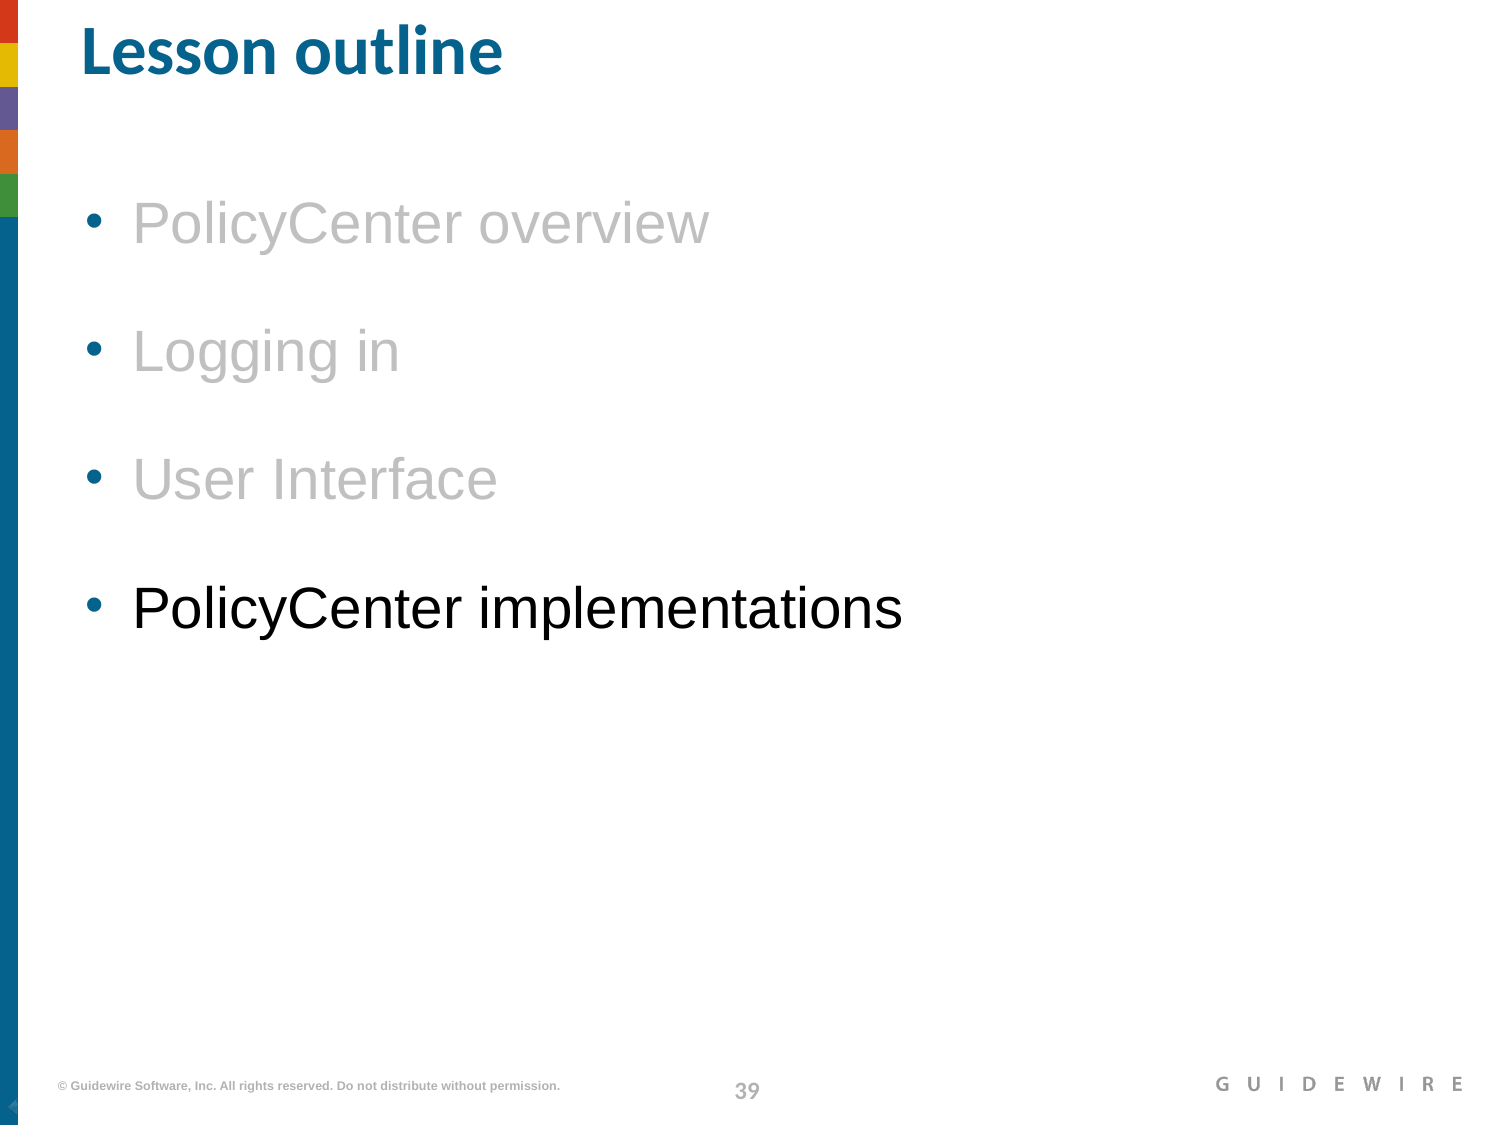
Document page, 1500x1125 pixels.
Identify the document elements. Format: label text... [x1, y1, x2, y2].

picture [10, 1101, 18, 1111]
list PolicyCenter overview Logging in User Interface PolicyCenter implementations [85, 149, 1450, 1050]
picture [1215, 1073, 1480, 1096]
picture [0, 0, 18, 216]
title Lesson outline [81, 19, 1446, 142]
